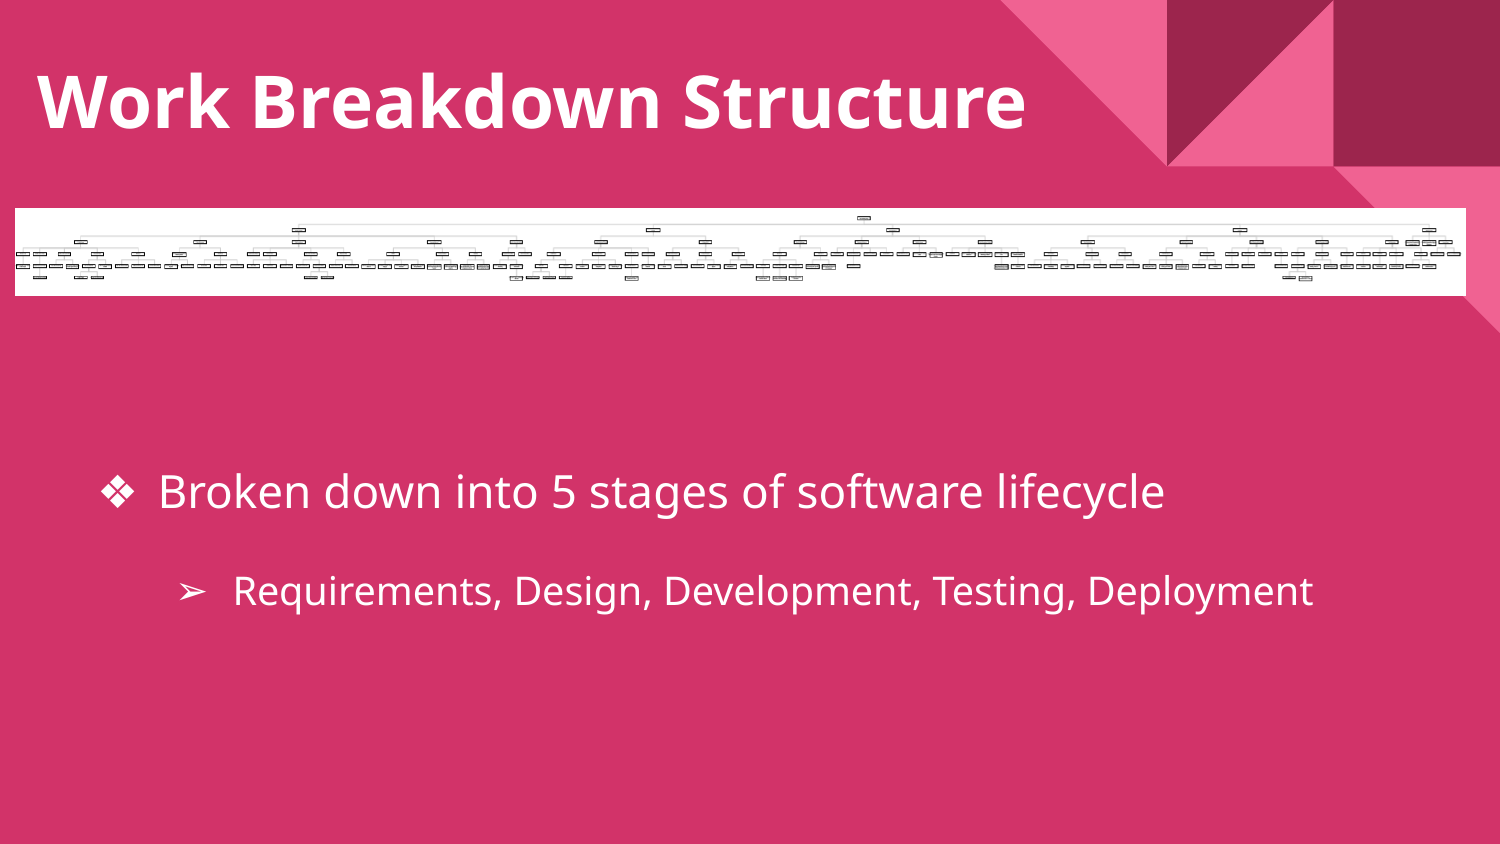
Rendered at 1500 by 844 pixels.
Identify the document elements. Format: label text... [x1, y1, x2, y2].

picture [14, 208, 1466, 296]
title Work Breakdown Structure [22, 49, 1421, 149]
list Broken down into 5 stages of software lifecycle Requirements, Design, Development, Testing, Deployment [67, 393, 1466, 686]
